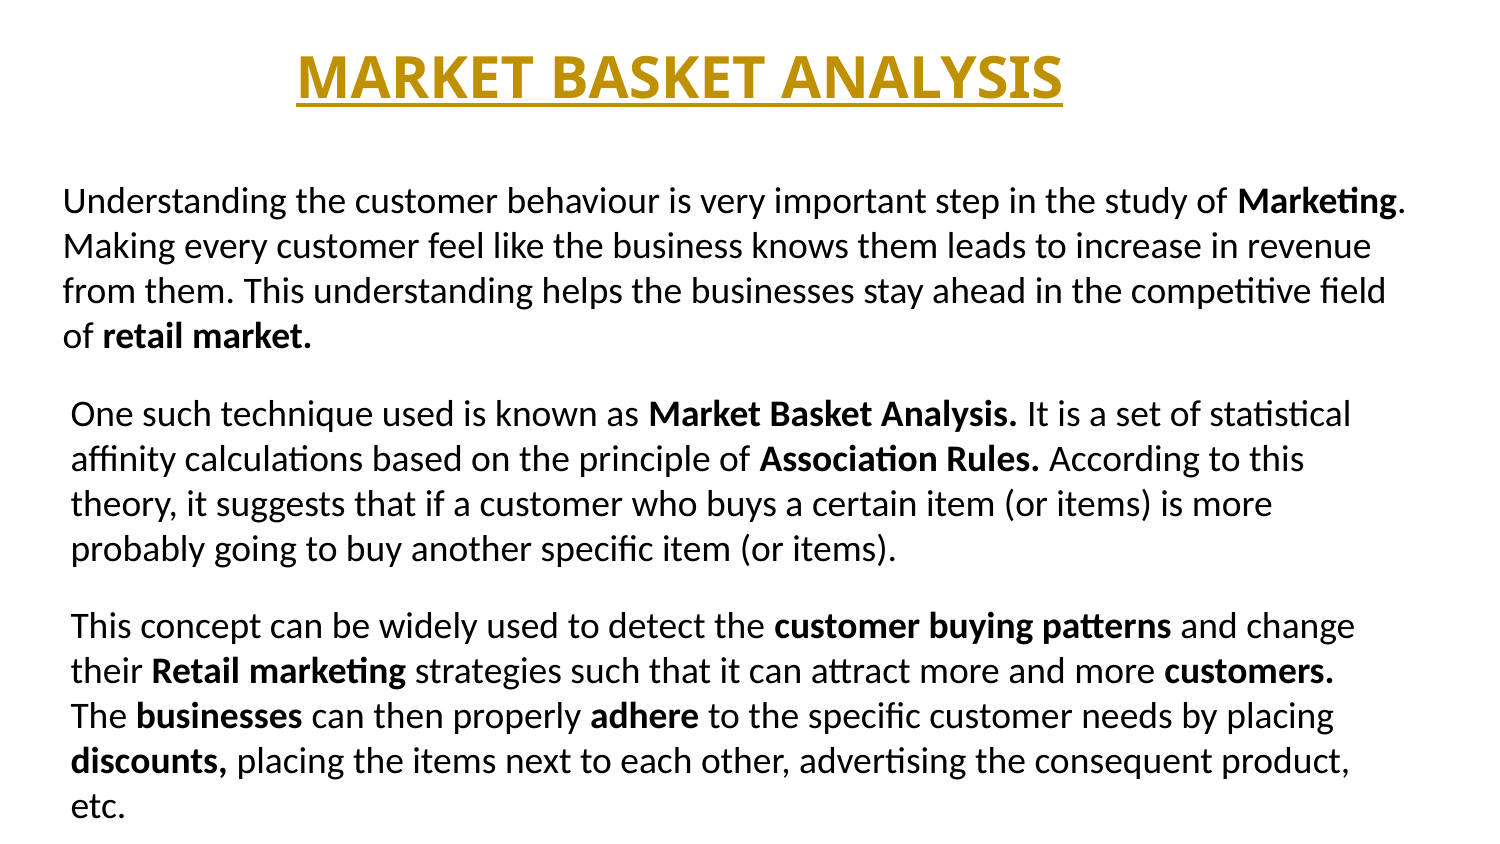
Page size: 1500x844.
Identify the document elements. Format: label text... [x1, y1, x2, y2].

text_box One such technique used is known as Market Basket Analysis. It is a set of statistical affinity calculations based on the principle of Association Rules. According to this theory, it suggests that if a customer who buys a certain item (or items) is more probably going to buy another specific item (or items). [55, 381, 1411, 577]
text_box This concept can be widely used to detect the customer buying patterns and change their Retail marketing strategies such that it can attract more and more customers. The businesses can then properly adhere to the specific customer needs by placing discounts, placing the items next to each other, advertising the consequent product, etc. [55, 593, 1398, 834]
text_box MARKET BASKET ANALYSIS [280, 32, 1143, 118]
text_box Understanding the customer behaviour is very important step in the study of Marketing. Making every customer feel like the business knows them leads to increase in revenue from them. This understanding helps the businesses stay ahead in the competitive field of retail market. [47, 169, 1437, 364]
